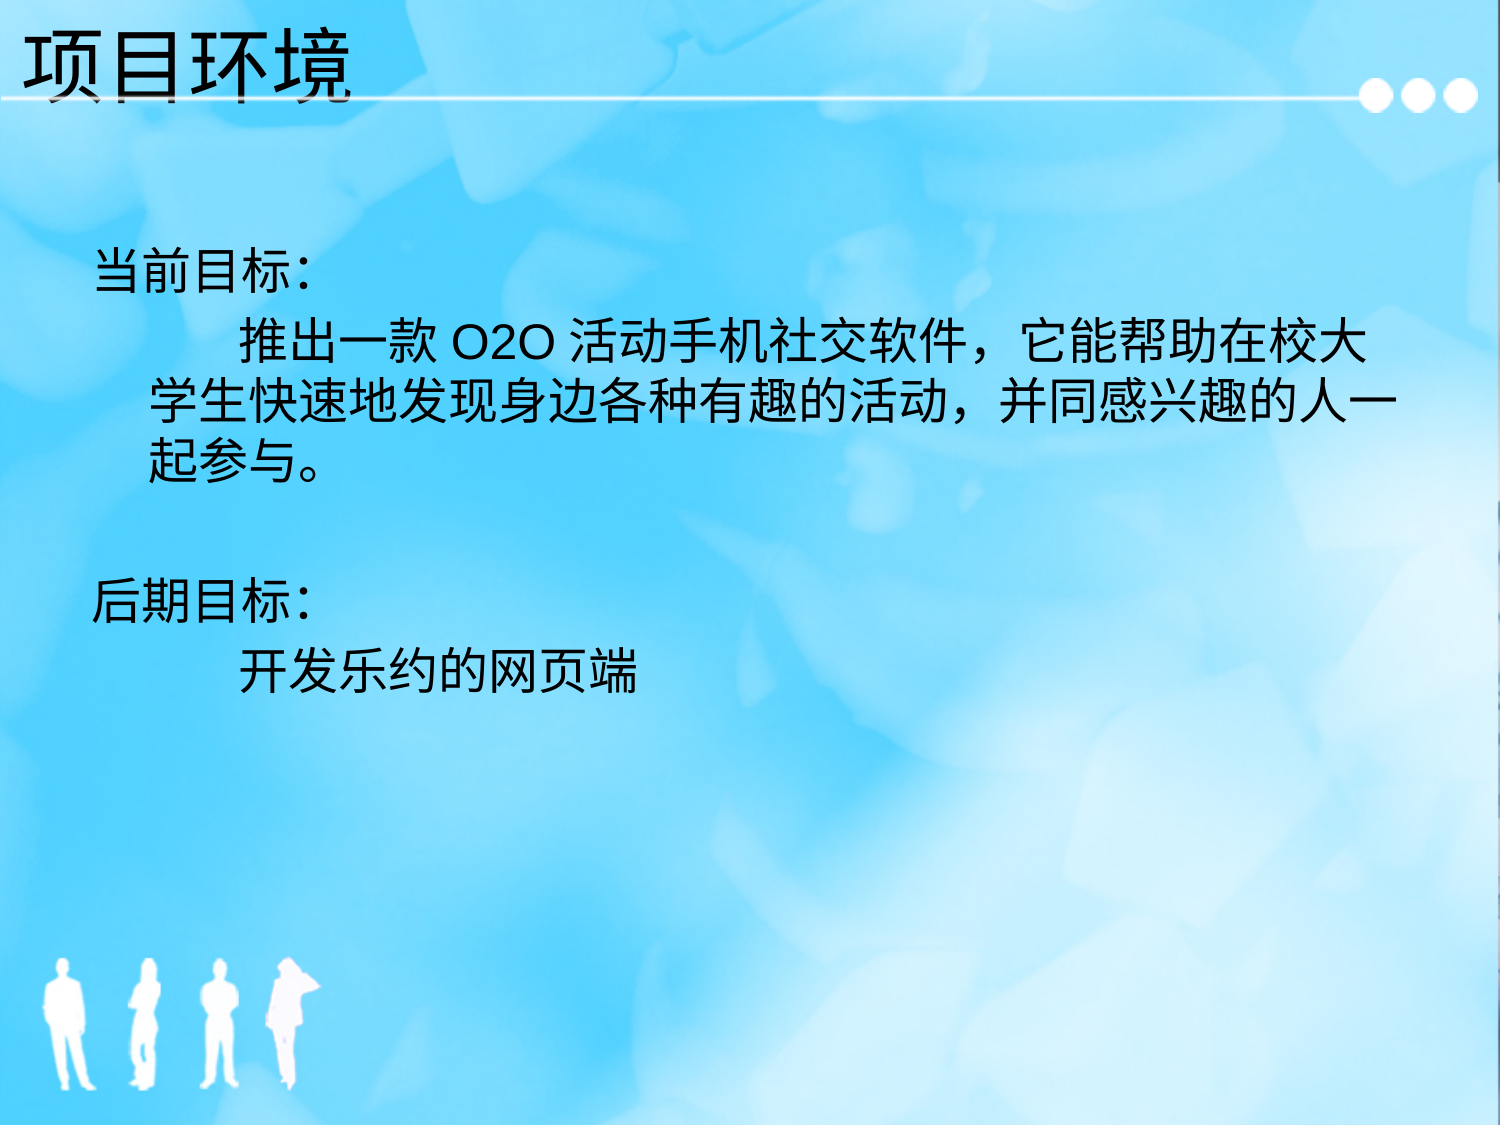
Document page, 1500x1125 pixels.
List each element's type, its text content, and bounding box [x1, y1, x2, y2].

list 当前目标： 推出一款O2O活动手机社交软件，它能帮助在校大学生快速地发现身边各种有趣的活动，并同感兴趣的人一起参与。 后期目标： 开发乐约的网页端 [76, 231, 1428, 965]
picture [0, 0, 1500, 1125]
title 项目环境 [6, 16, 1357, 76]
